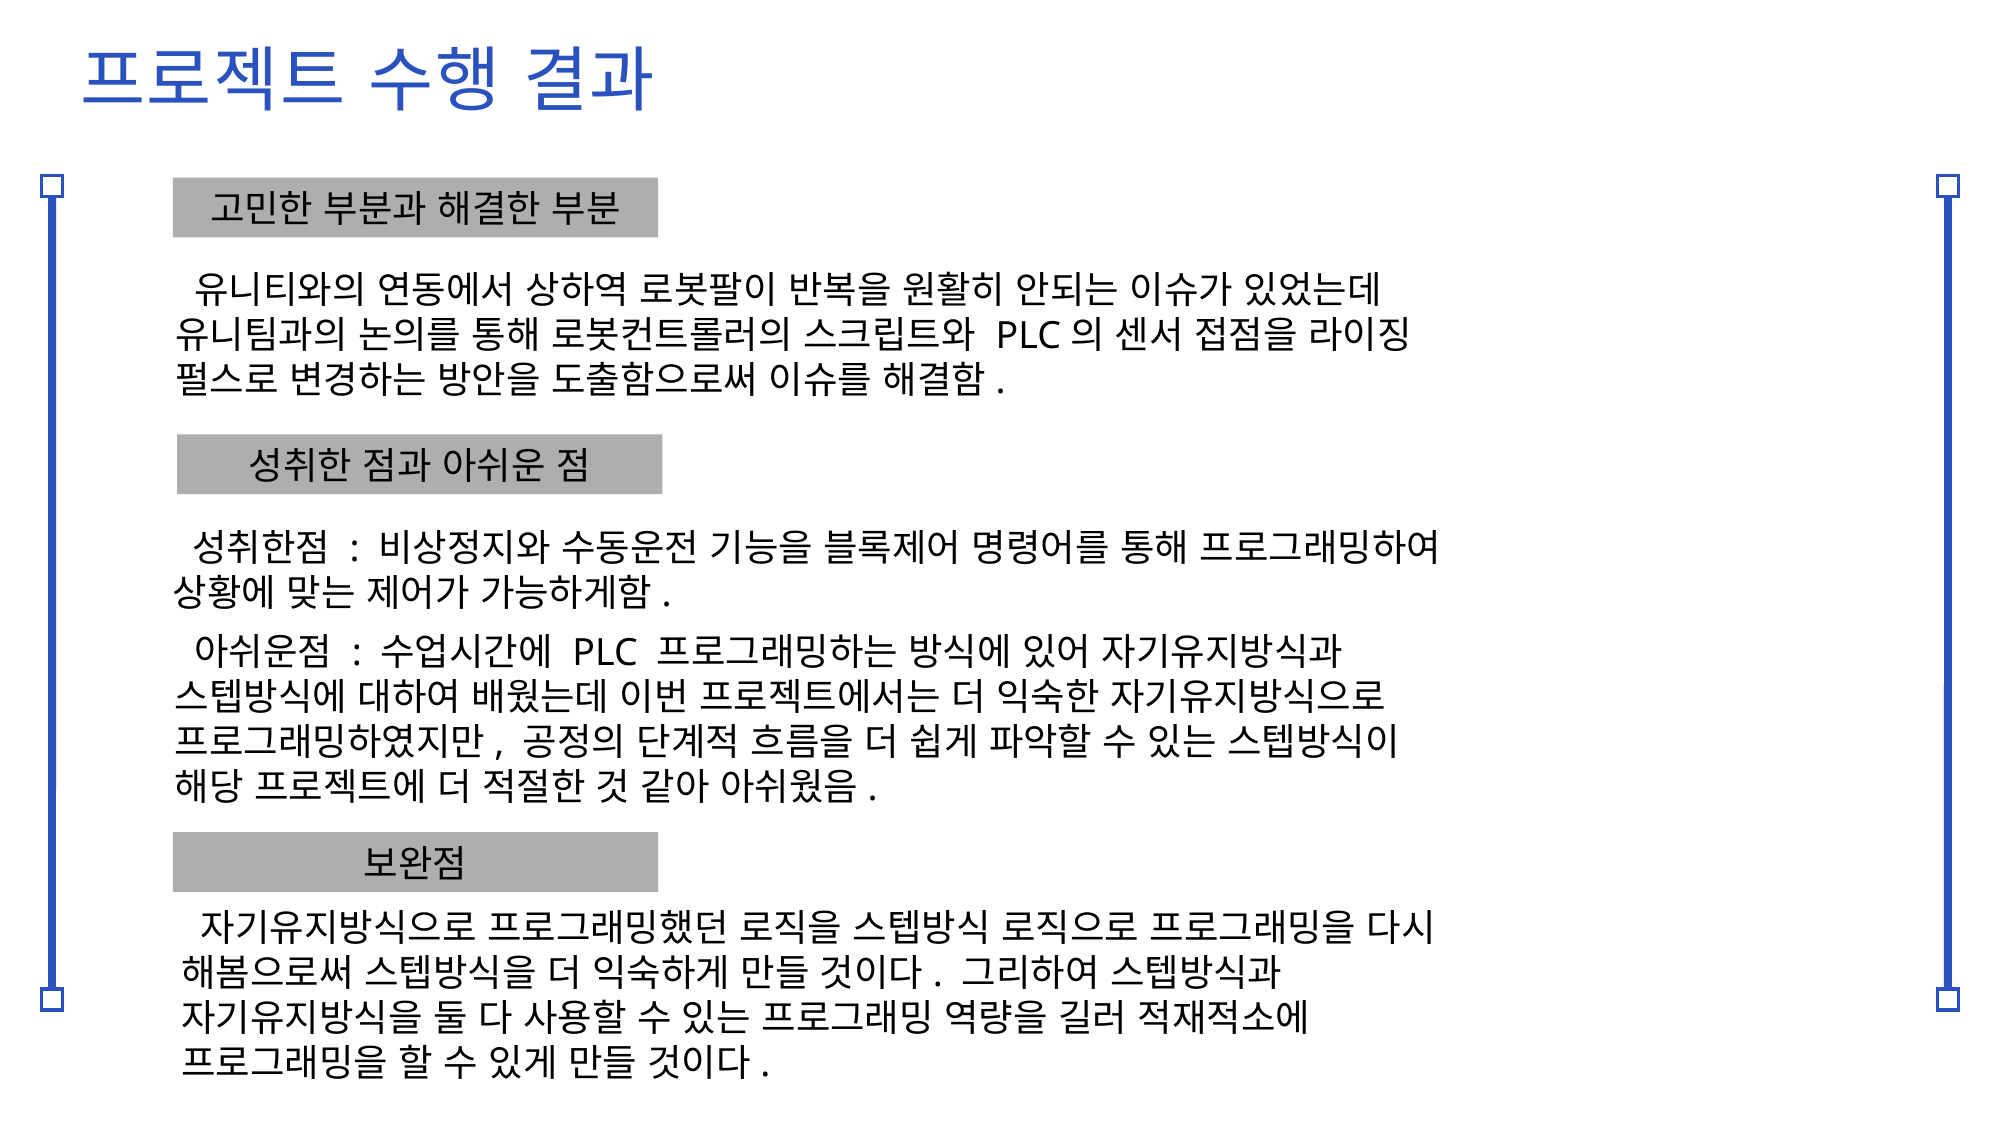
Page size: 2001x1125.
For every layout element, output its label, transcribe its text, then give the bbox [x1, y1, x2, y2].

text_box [41, 175, 64, 198]
text_box 아쉬운점 : 수업시간에 PLC 프로그래밍하는 방식에 있어 자기유지방식과 스텝방식에 대하여 배웠는데 이번 프로젝트에서는 더 익숙한 자기유지방식으로 프로그래밍하였지만, 공정의 단계적 흐름을 더 쉽게 파악할 수 있는 스텝방식이 해당 프로젝트에 더 적절한 것 같아 아쉬웠음. [160, 620, 1460, 816]
text_box 유니티와의 연동에서 상하역 로봇팔이 반복을 원활히 안되는 이슈가 있었는데 유니팀과의 논의를 통해 로봇컨트롤러의 스크립트와 PLC의 센서 접점을 라이징 펄스로 변경하는 방안을 도출함으로써 이슈를 해결함. [160, 258, 1461, 408]
text_box 프로젝트 수행 결과 [80, 64, 804, 229]
text_box 자기유지방식으로 프로그래밍했던 로직을 스텝방식 로직으로 프로그래밍을 다시 해봄으로써 스텝방식을 더 익숙하게 만들 것이다. 그리하여 스텝방식과 자기유지방식을 둘 다 사용할 수 있는 프로그래밍 역량을 길러 적재적소에 프로그래밍을 할 수 있게 만들 것이다. [166, 896, 1467, 1092]
text_box 성취한 점과 아쉬운 점 [177, 434, 663, 495]
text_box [41, 988, 64, 1011]
text_box 보완점 [172, 832, 659, 892]
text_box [1936, 175, 1959, 198]
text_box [1936, 988, 1959, 1011]
text_box 고민한 부분과 해결한 부분 [172, 177, 659, 238]
text_box 성취한점 : 비상정지와 수동운전 기능을 블록제어 명령어를 통해 프로그래밍하여 상황에 맞는 제어가 가능하게함. [157, 517, 1458, 622]
